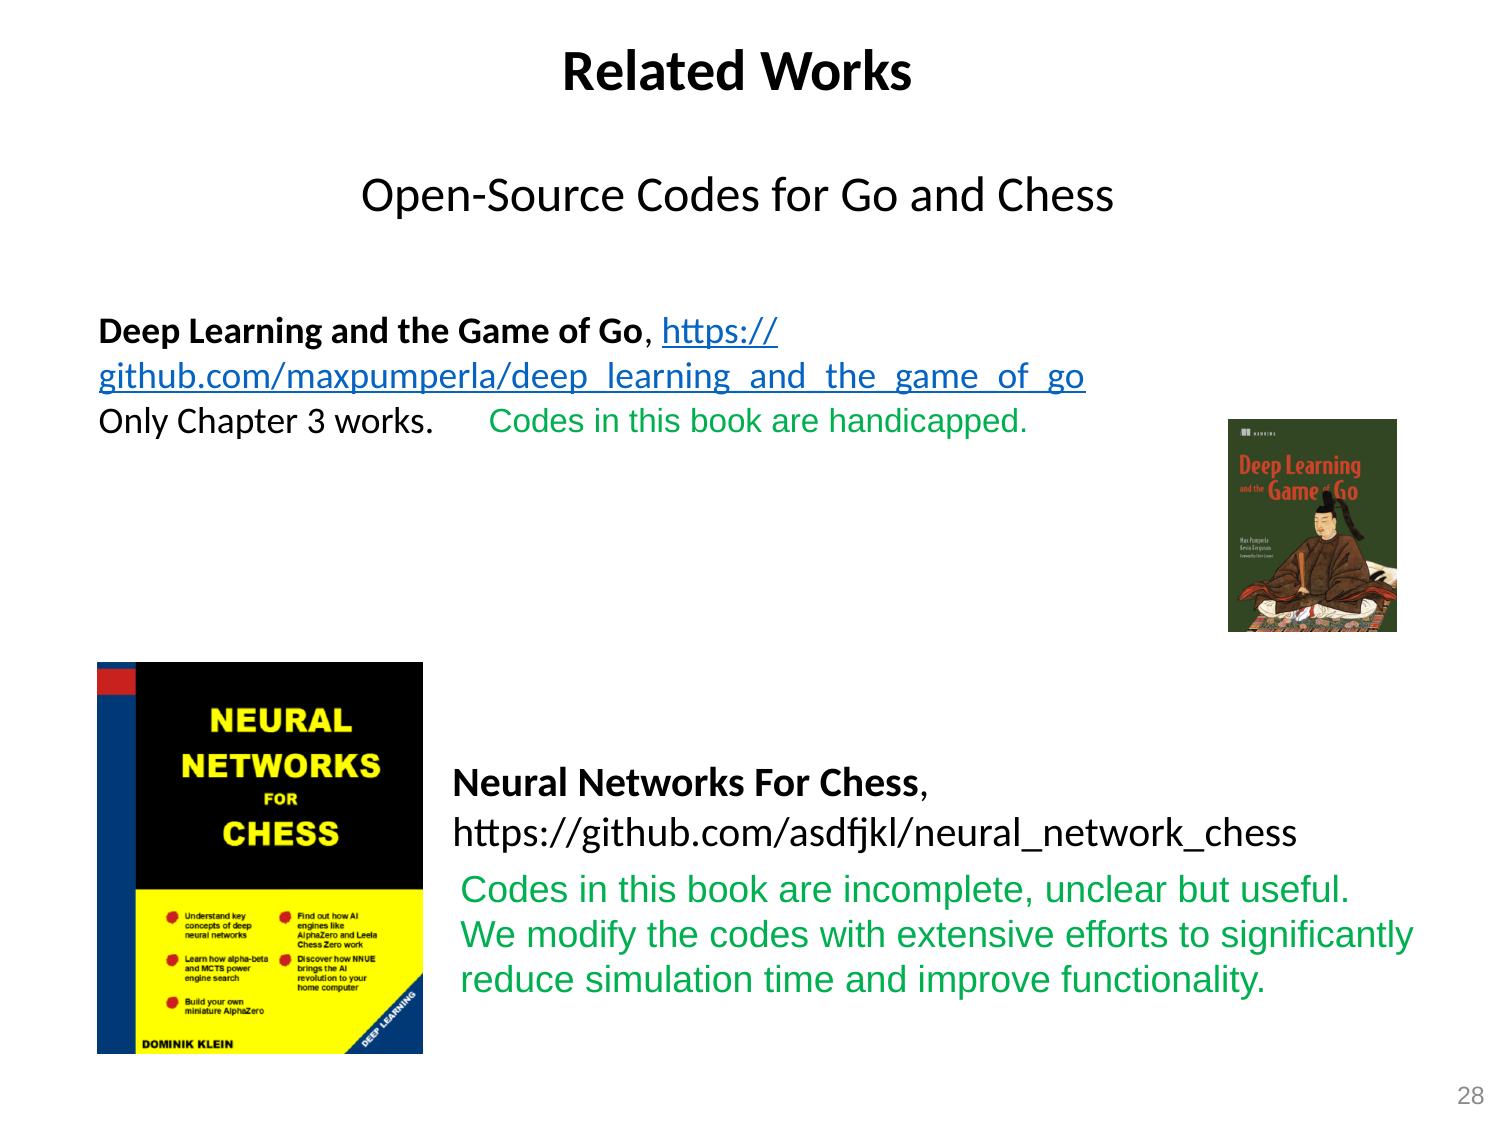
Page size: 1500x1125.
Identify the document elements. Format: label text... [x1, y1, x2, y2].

text_box Codes in this book are handicapped. [473, 392, 1194, 447]
text_box Deep Learning and the Game of Go, https://github.com/maxpumperla/deep_learning_and_the_game_of_go Only Chapter 3 works. [84, 298, 1301, 448]
text_box [103, 43, 1397, 259]
text_box Related Works Open-Source Codes for Go and Chess [219, 24, 1257, 230]
picture [97, 660, 423, 1054]
text_box Codes in this book are incomplete, unclear but useful. We modify the codes with extensive efforts to significantly reduce simulation time and improve functionality. [445, 857, 1473, 1007]
picture [1228, 419, 1397, 632]
slide_number 28 [1162, 1064, 1500, 1125]
text_box Neural Networks For Chess, https://github.com/asdfjkl/neural_network_chess [437, 747, 1360, 862]
